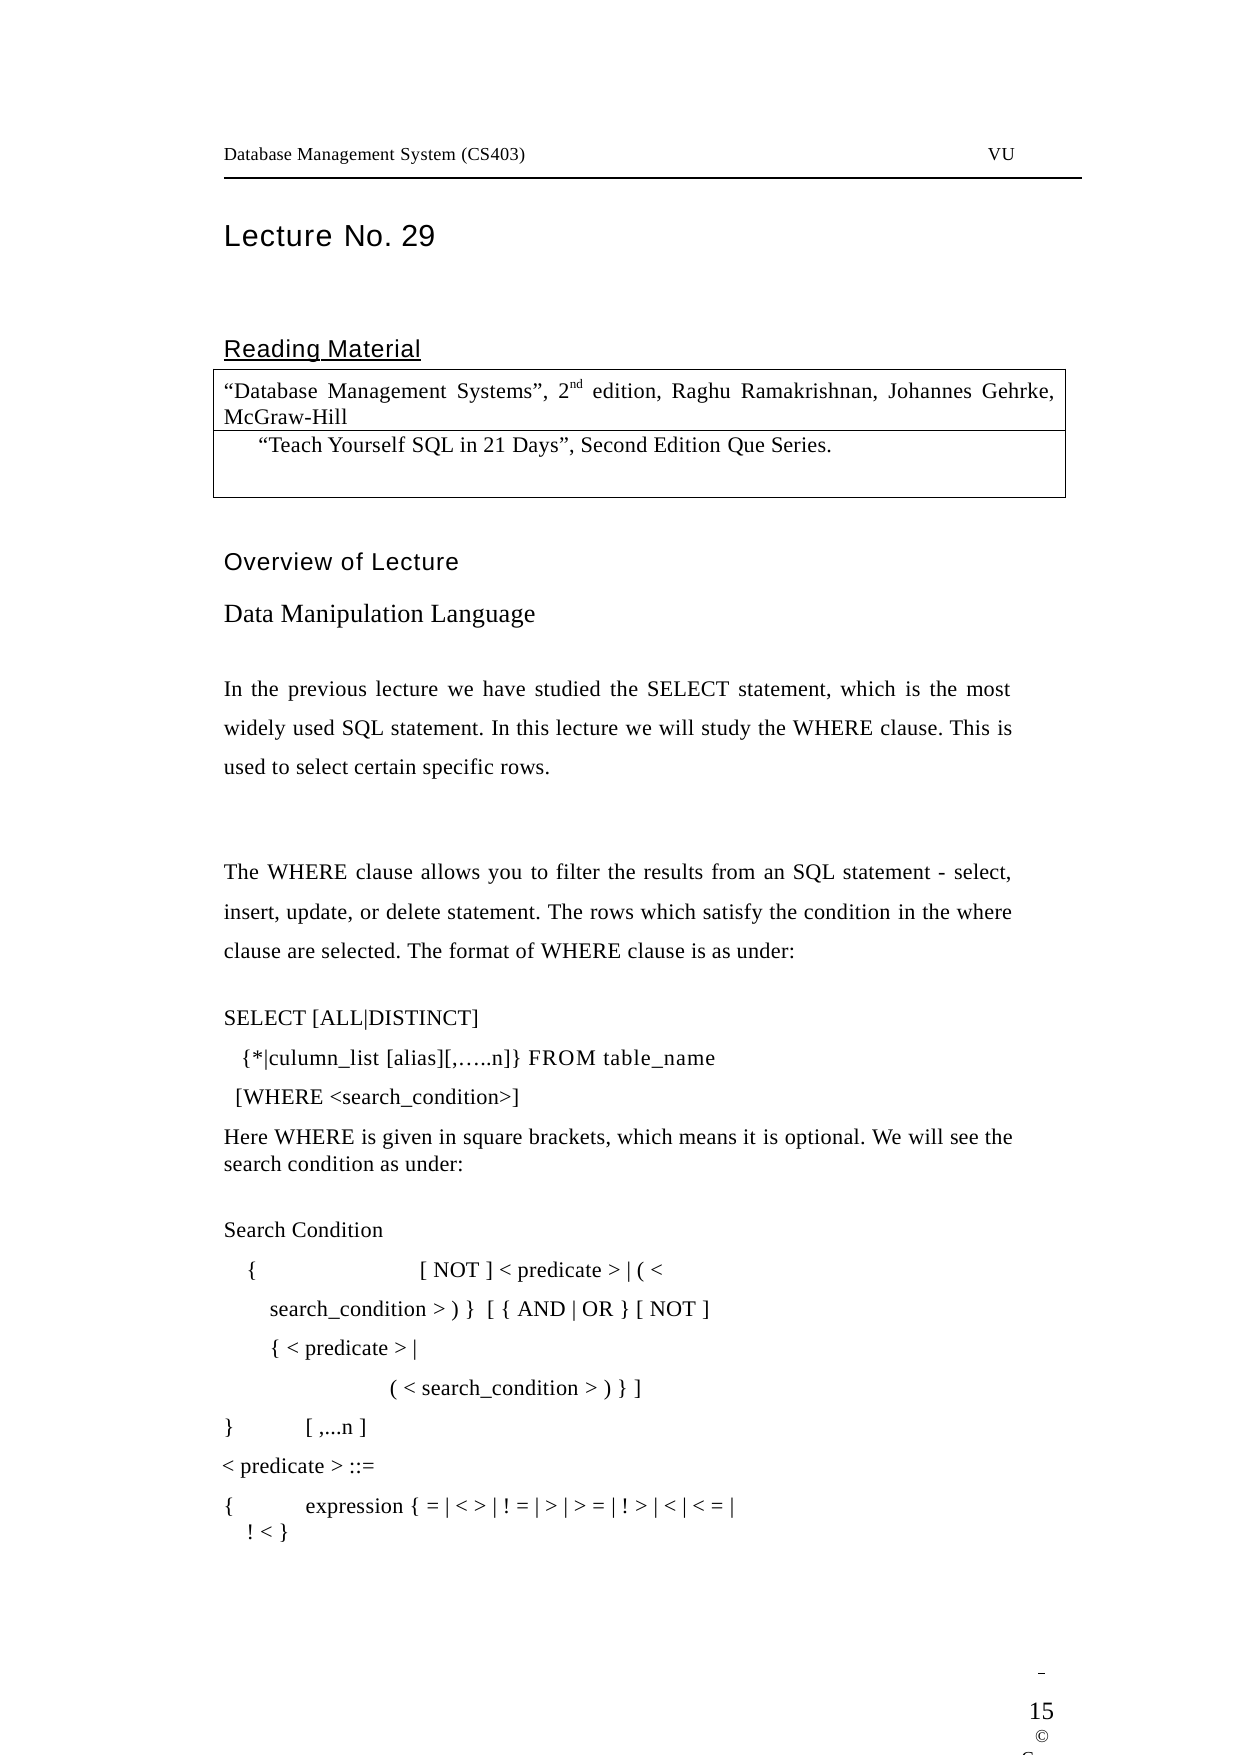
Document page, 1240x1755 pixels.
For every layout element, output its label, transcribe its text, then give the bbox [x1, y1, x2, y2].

text_box Reading Material “Database Management Systems”, 2nd edition, Raghu Ramakrishnan, Johannes Gehrke, McGraw-Hill “Teach Yourself SQL in 21 Days”, Second Edition Que Series. [221, 333, 1058, 430]
text_box Reading Material “Database Management Systems”, 2nd edition, Raghu Ramakrishnan, Johannes Gehrke, McGraw-Hill “Teach Yourself SQL in 21 Days”, Second Edition Que Series. [221, 431, 1058, 457]
text_box Overview of Lecture Data Manipulation Language In the previous lecture we have studied the SELECT statement, which is the most widely used SQL statement. In this lecture we will study the WHERE clause. This is used to select certain specific rows. [221, 545, 1021, 780]
text_box The WHERE clause allows you to filter the results from an SQL statement - select, insert, update, or delete statement. The rows which satisfy the condition in the where clause are selected. The format of WHERE clause is as under: SELECT [ALL|DISTINCT] {*|culumn_list [alias][,…..n]} FROM table_name [WHERE <search_condition>] Here WHERE is given in square brackets, which means it is optional. We will see the search condition as under: Search Condition { [ NOT ] < predicate > | ( < search_condition > ) } [ { AND | OR } [ NOT ] { < predicate > | ( < search_condition > ) } ] } [ ,...n ] < predicate > ::= { expression { = | < > | ! = | > | > = | ! > | < | < = | ! < } [221, 845, 1020, 1545]
text_box Database Management System (CS403) [221, 142, 532, 165]
slide_number 15 © Copyright Virtual University of Pakistan [1019, 1651, 1065, 1755]
text_box Lecture No. 29 [221, 215, 437, 253]
text_box VU [985, 142, 1018, 165]
